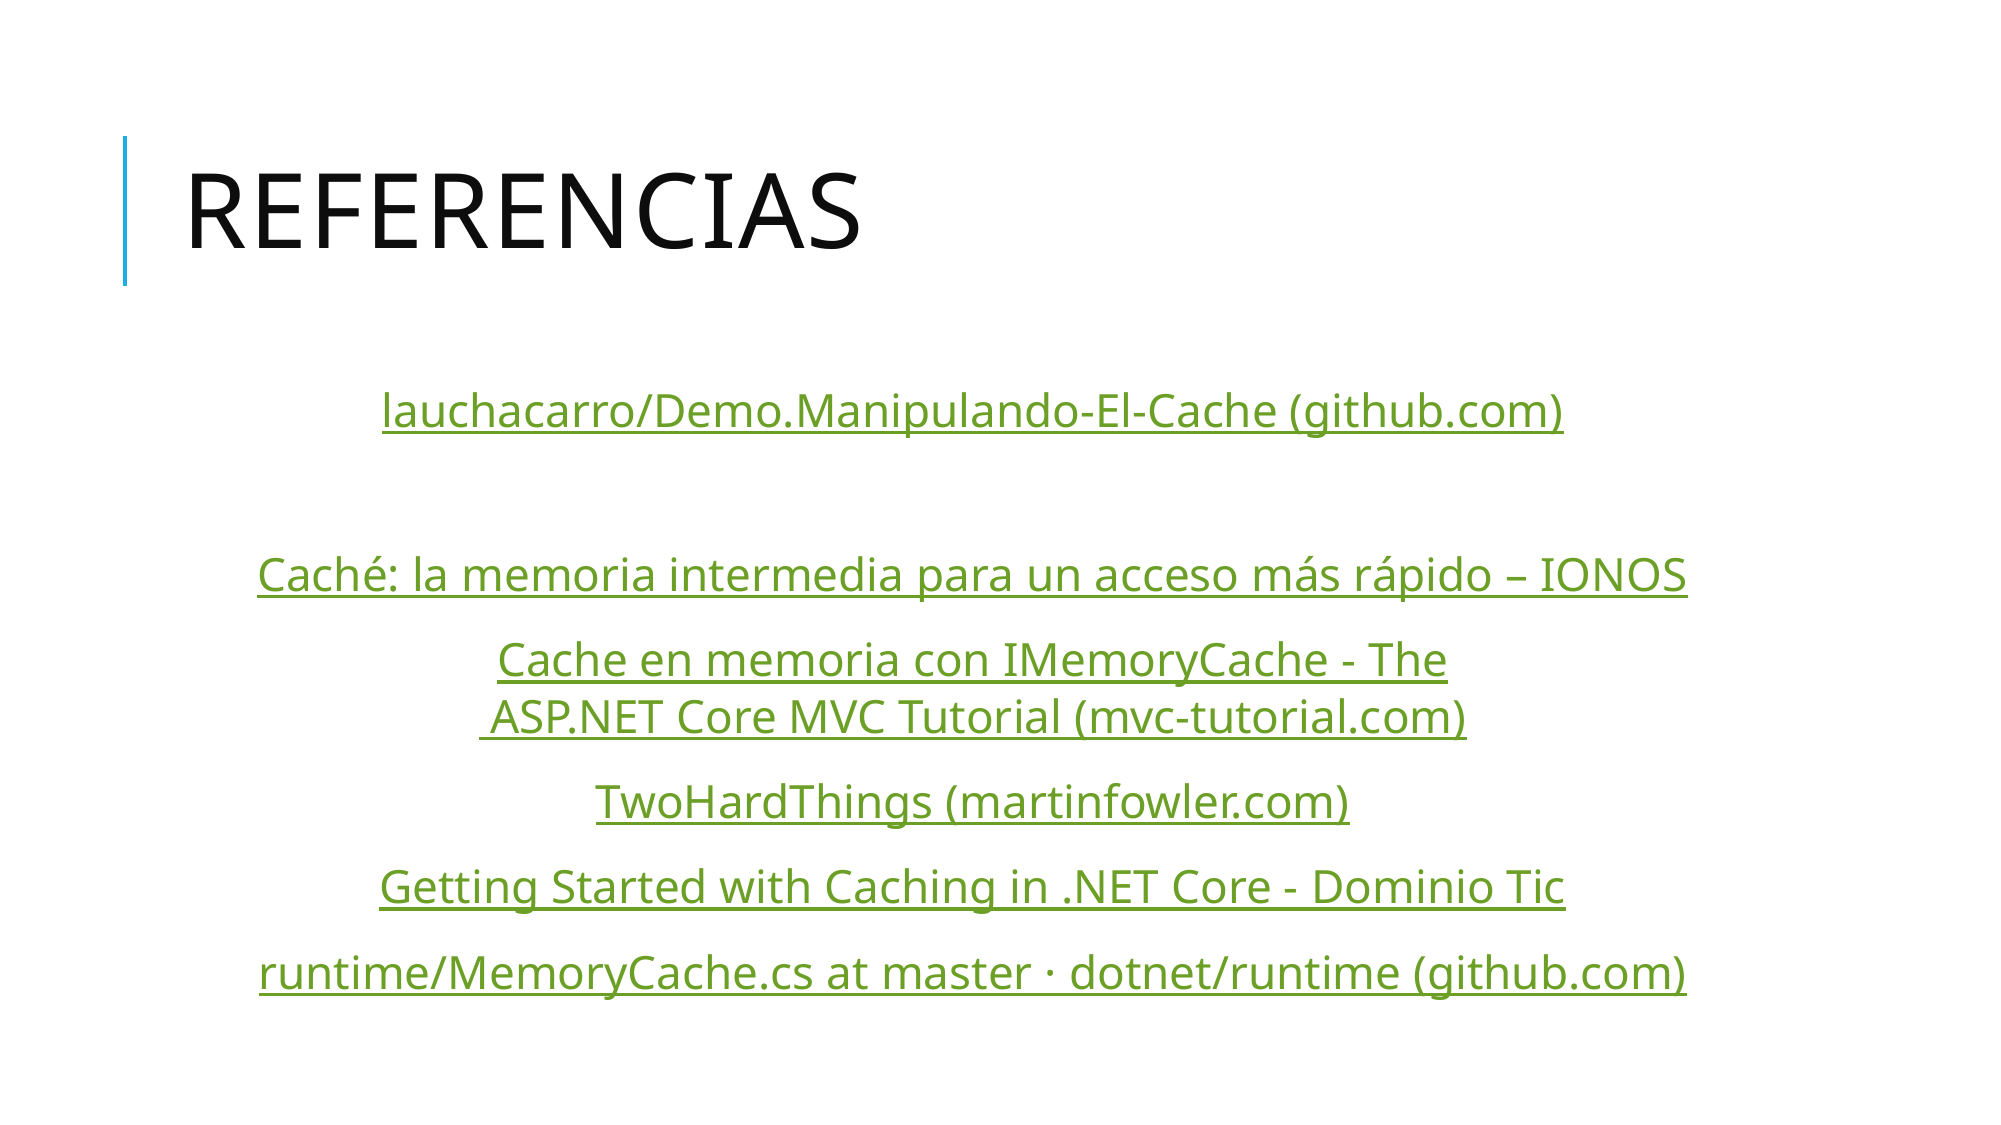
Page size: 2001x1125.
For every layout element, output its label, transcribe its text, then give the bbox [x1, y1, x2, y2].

title Referencias [168, 96, 1763, 342]
list lauchacarro/Demo.Manipulando-El-Cache (github.com) Caché: la memoria intermedia para un acceso más rápido – IONOS Cache en memoria con IMemoryCache - The ASP.NET Core MVC Tutorial (mvc-tutorial.com) TwoHardThings (martinfowler.com) Getting Started with Caching in .NET Core - Dominio Tic runtime/MemoryCache.cs at master · dotnet/runtime (github.com) [168, 375, 1763, 1035]
